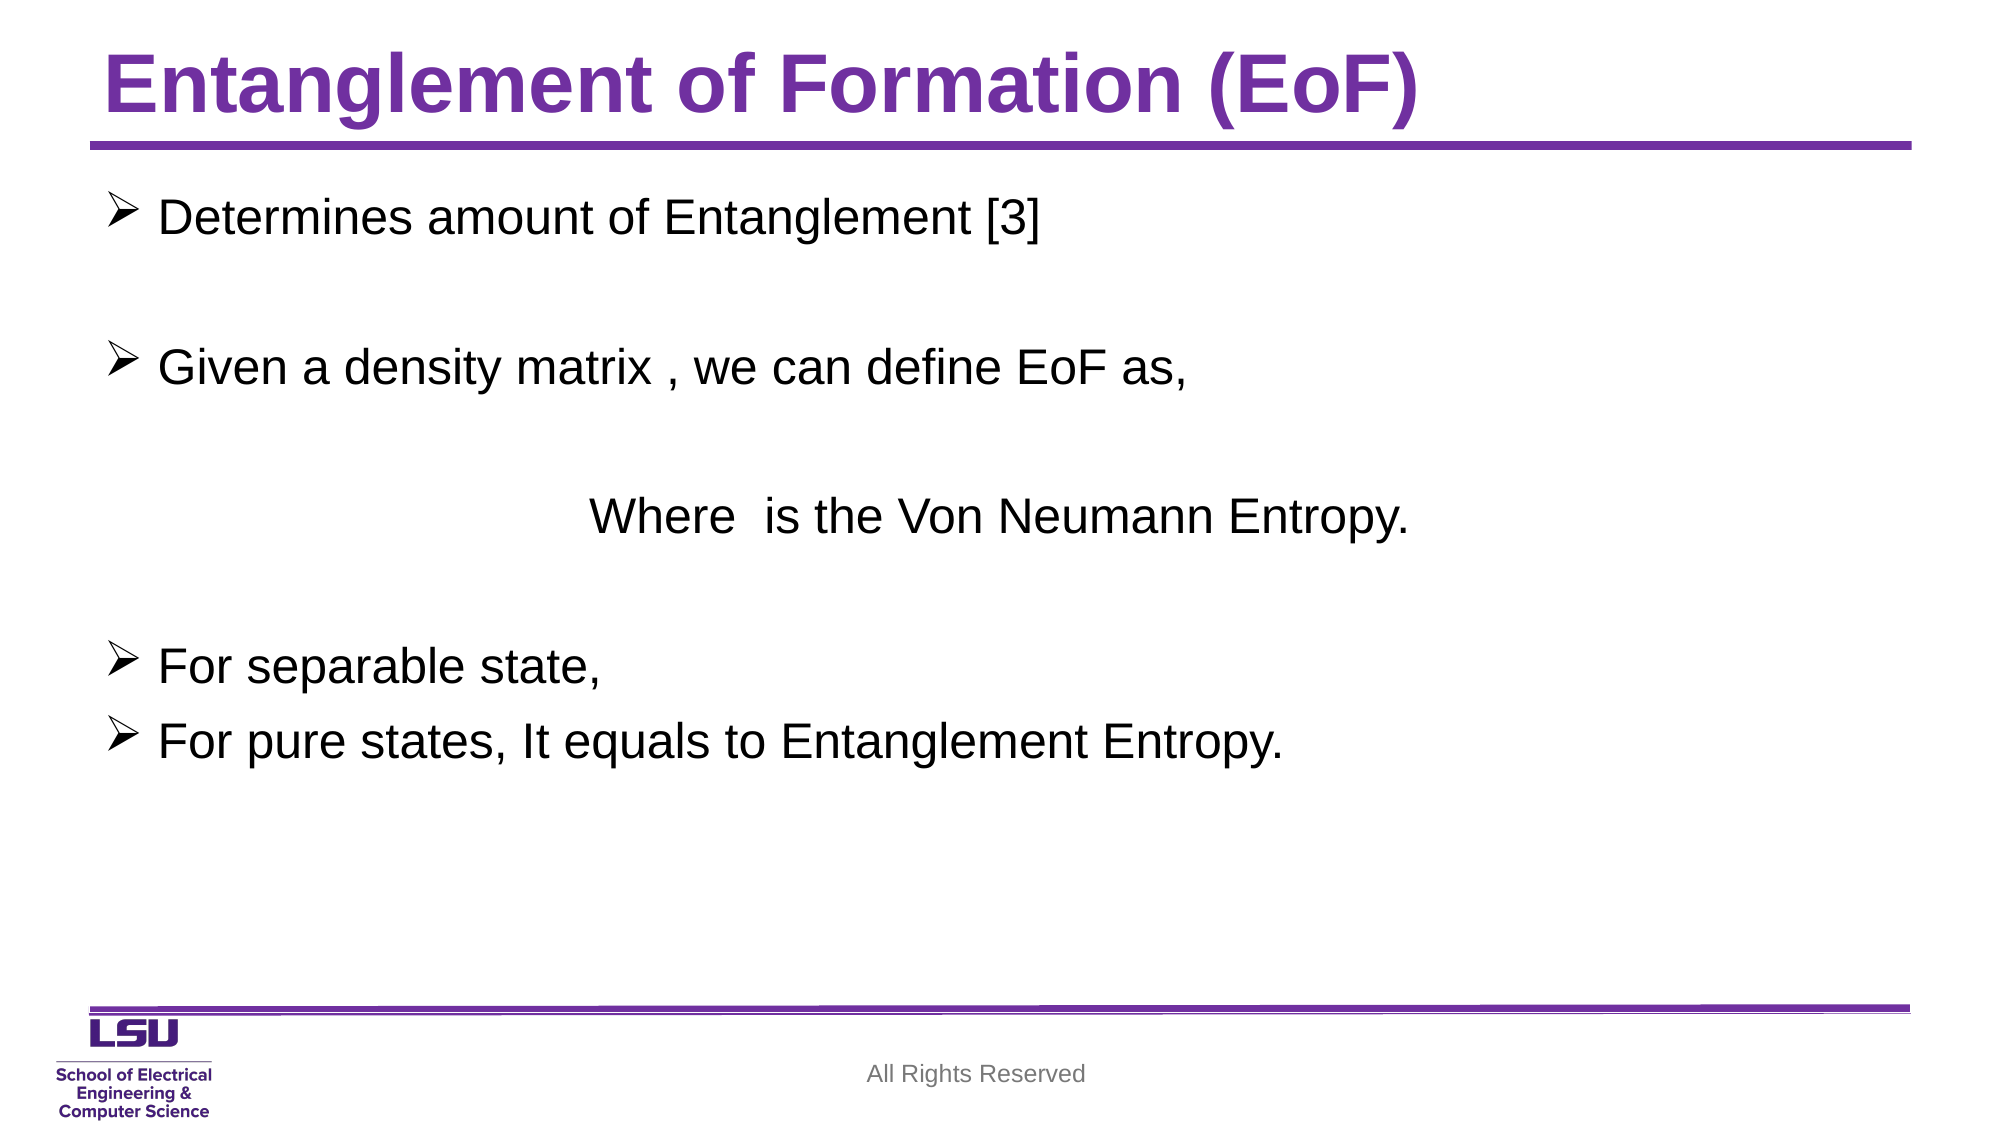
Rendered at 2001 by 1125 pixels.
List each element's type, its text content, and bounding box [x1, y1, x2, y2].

title Entanglement of Formation (EoF) [89, 22, 1911, 150]
footer All Rights Reserved [639, 1042, 1315, 1103]
picture [45, 1008, 222, 1125]
